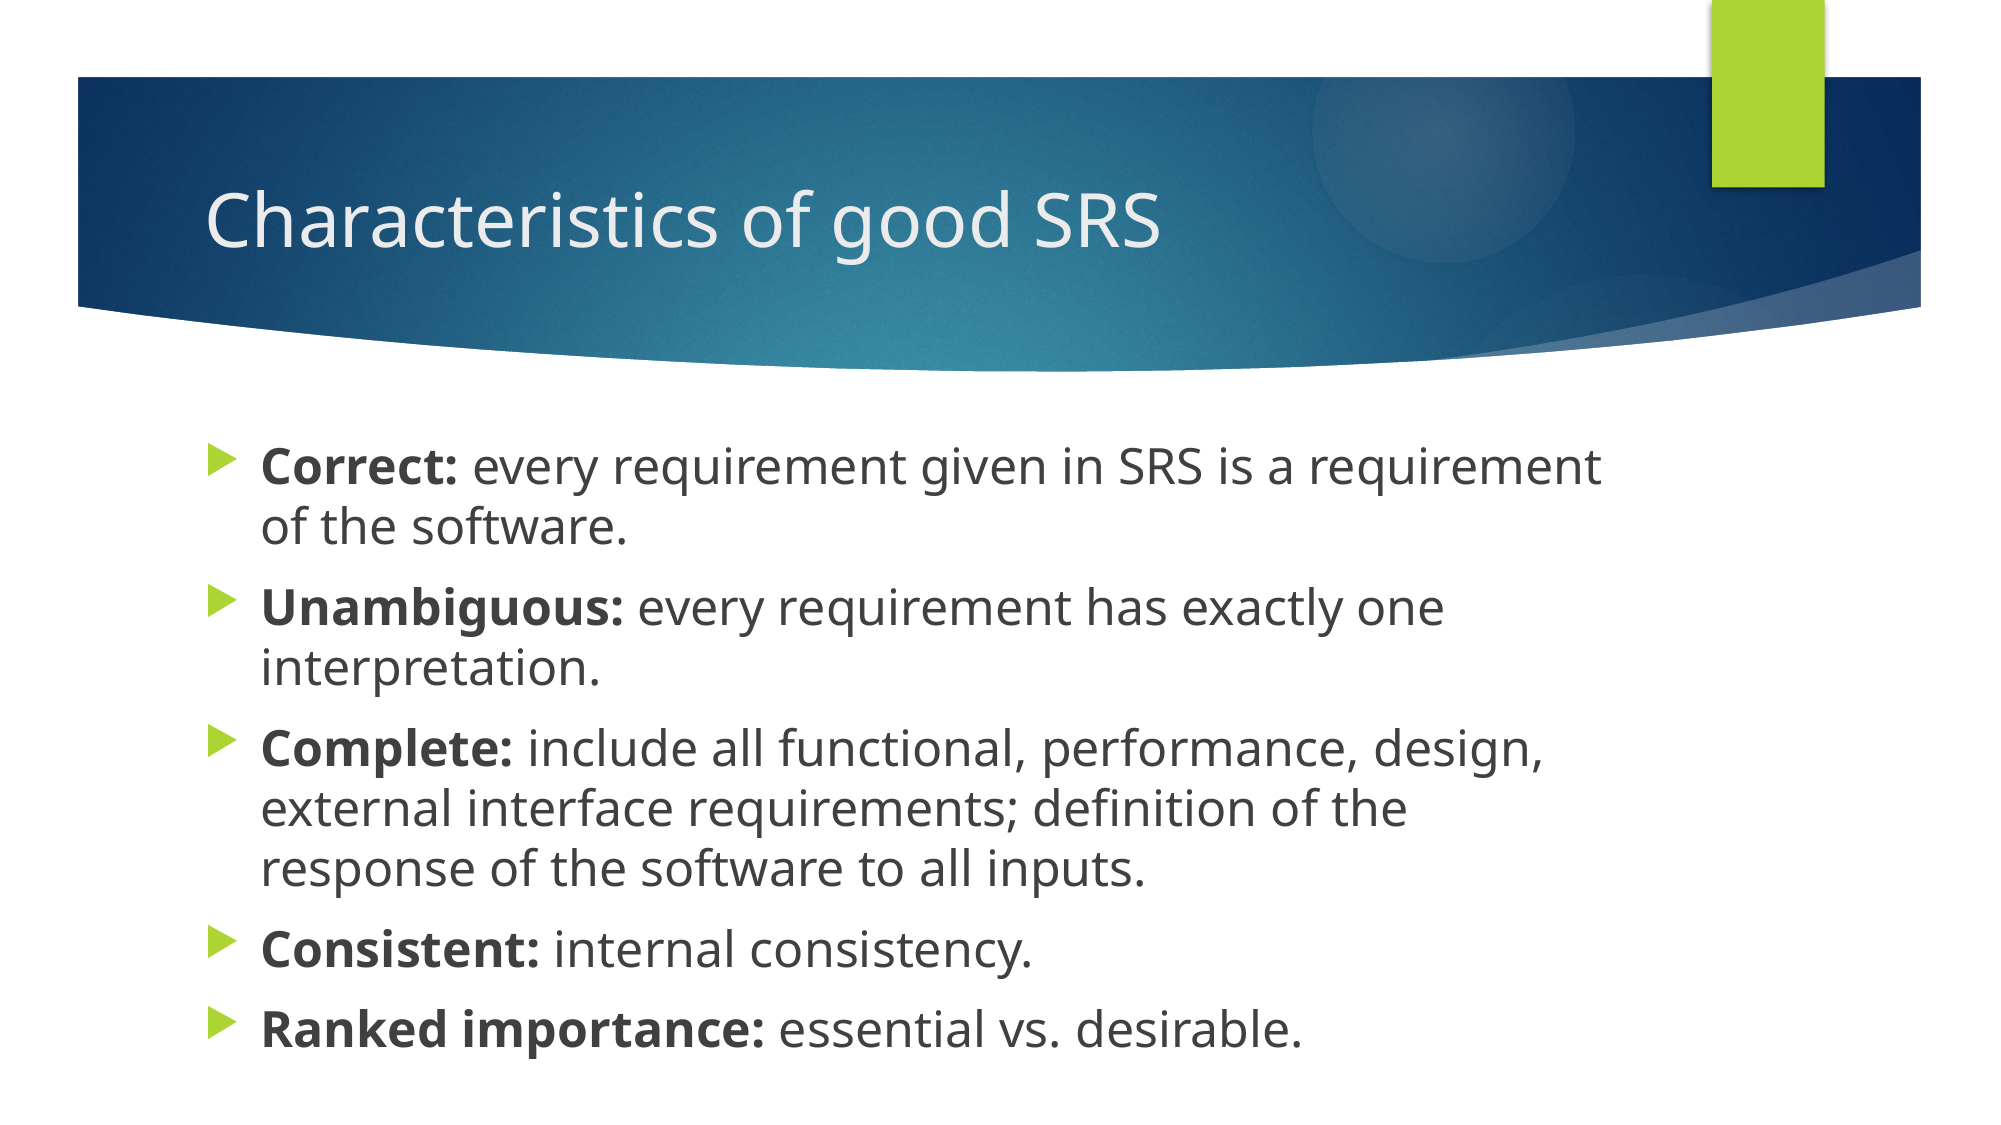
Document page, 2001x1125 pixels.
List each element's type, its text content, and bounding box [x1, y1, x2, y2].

title Characteristics of good SRS [189, 159, 1627, 276]
list Correct: every requirement given in SRS is a requirement of the software. Unambiguous: every requirement has exactly one interpretation. Complete: include all functional, performance, design, external interface requirements; definition of the response of the software to all inputs. Consistent: internal consistency. Ranked importance: essential vs. desirable. [189, 427, 1627, 988]
